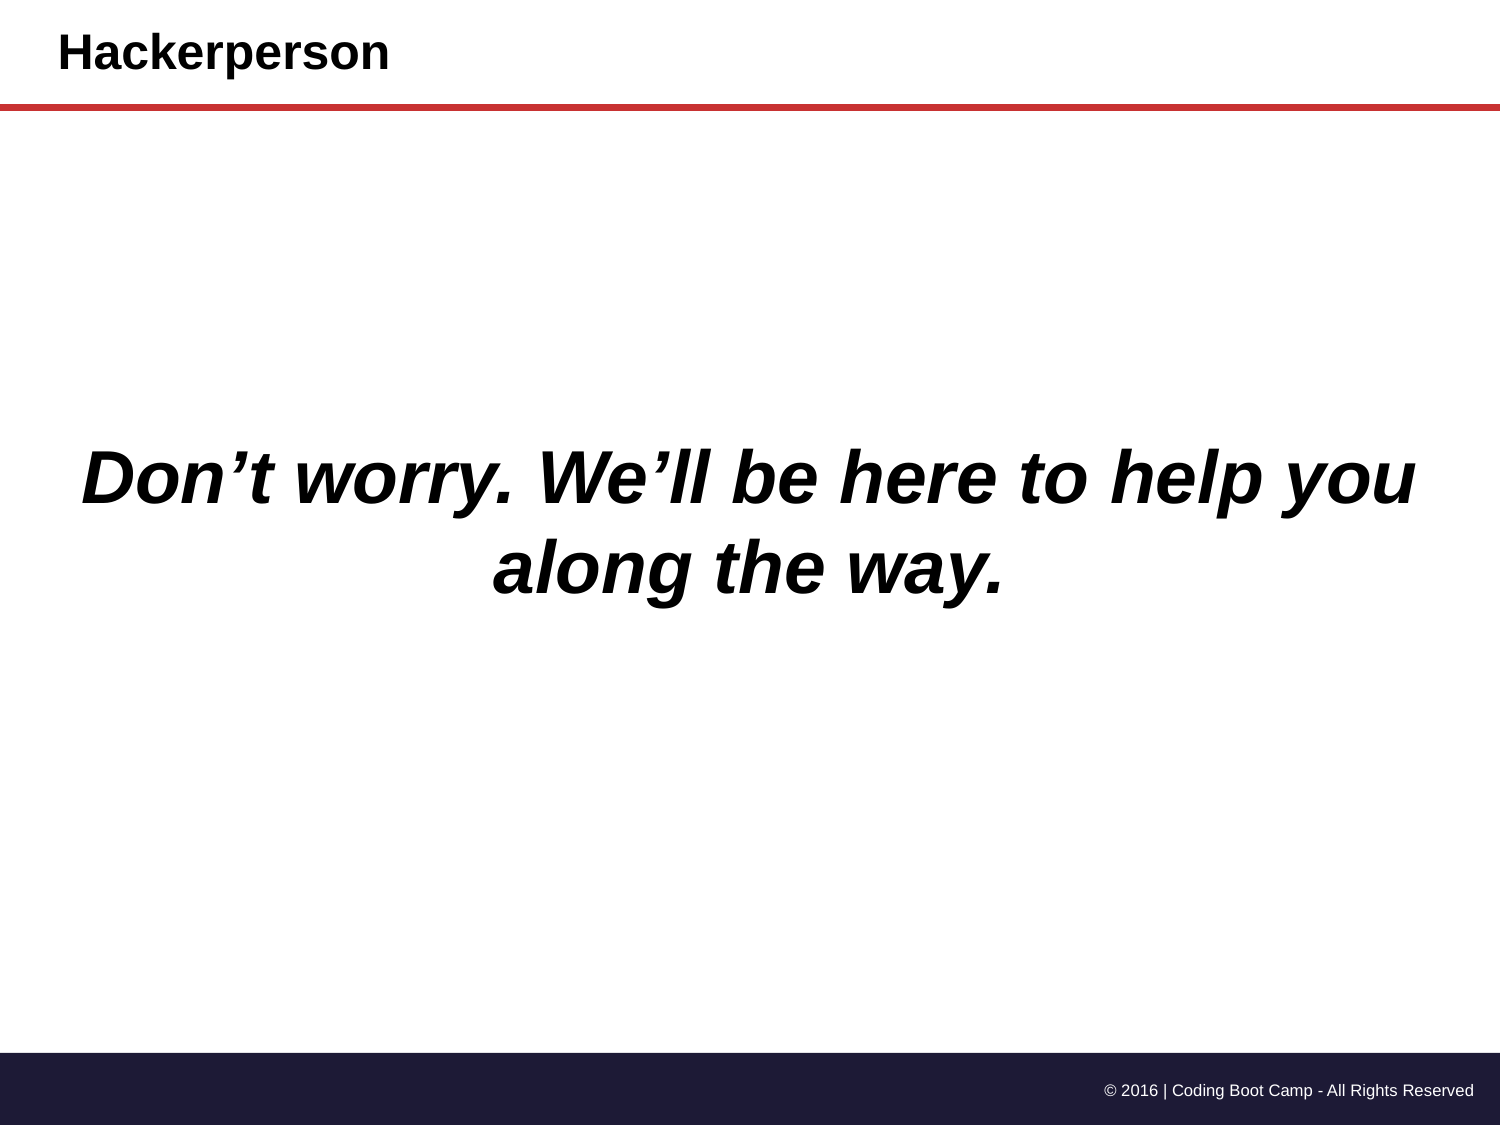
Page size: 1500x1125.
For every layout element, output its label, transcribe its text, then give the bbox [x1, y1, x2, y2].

title Hackerperson [49, 0, 948, 108]
text_box Don’t worry. We’ll be here to help you along the way. [50, 237, 1450, 800]
